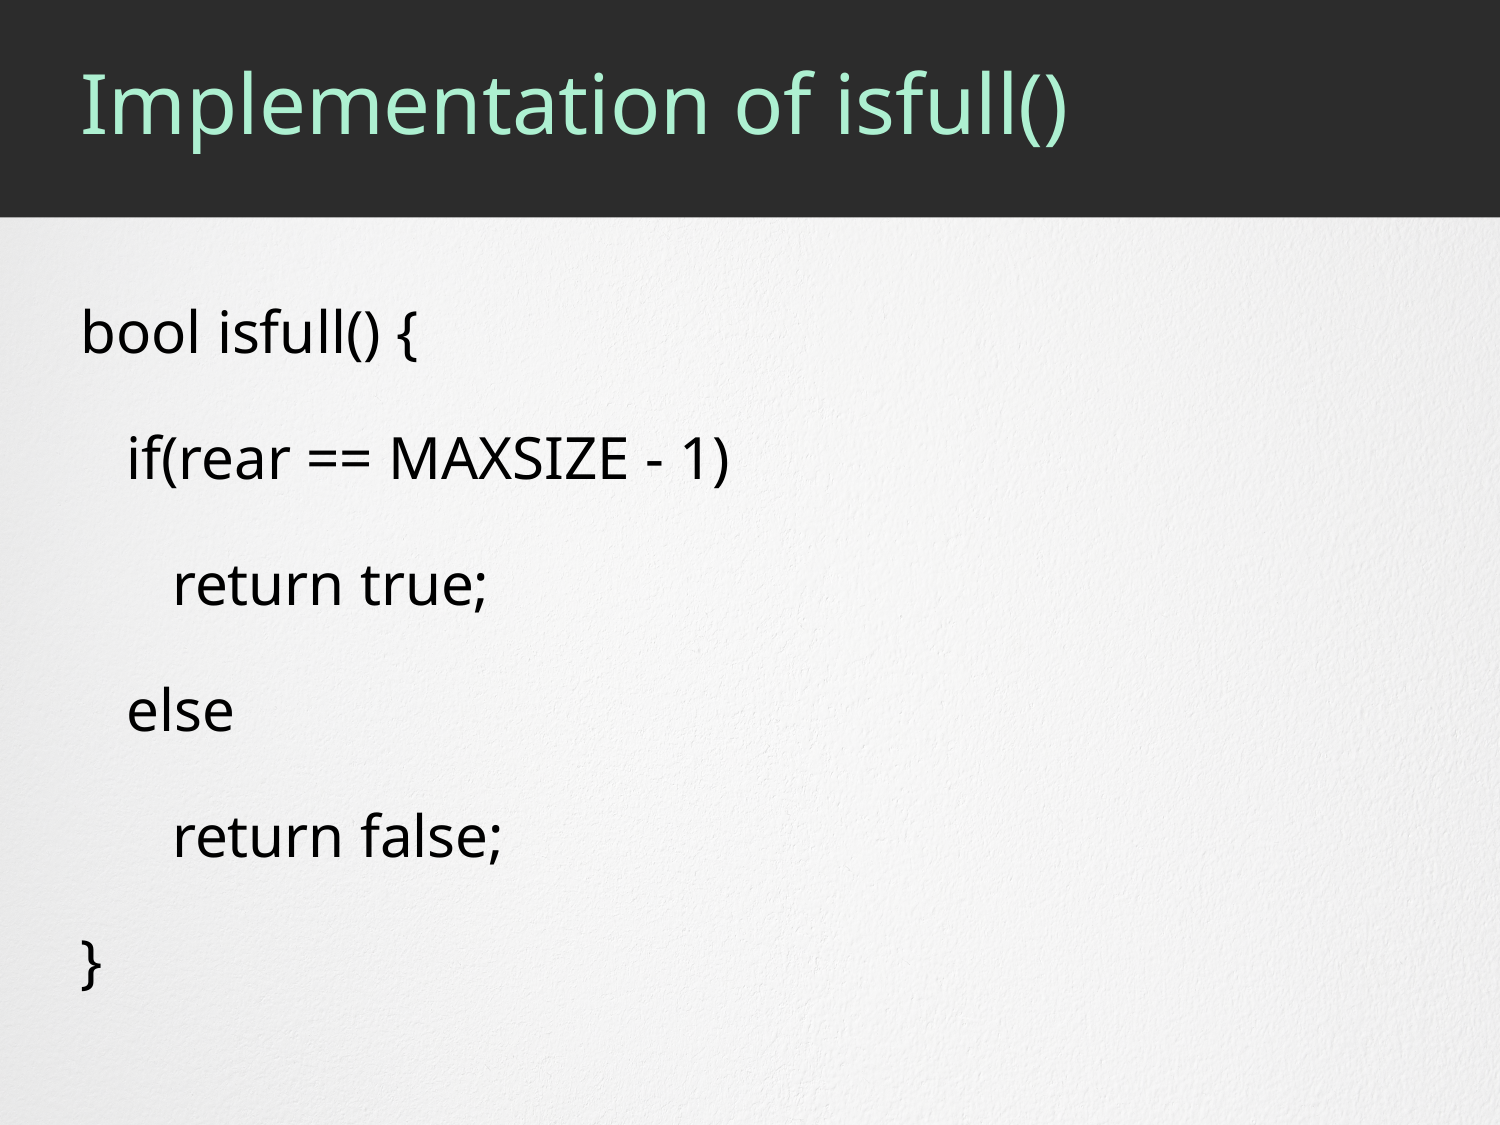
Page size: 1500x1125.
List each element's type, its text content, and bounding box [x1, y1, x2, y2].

list bool isfull() { if(rear == MAXSIZE - 1) return true; else return false; } [65, 253, 1466, 1094]
title Implementation of isfull() [65, 0, 1500, 216]
